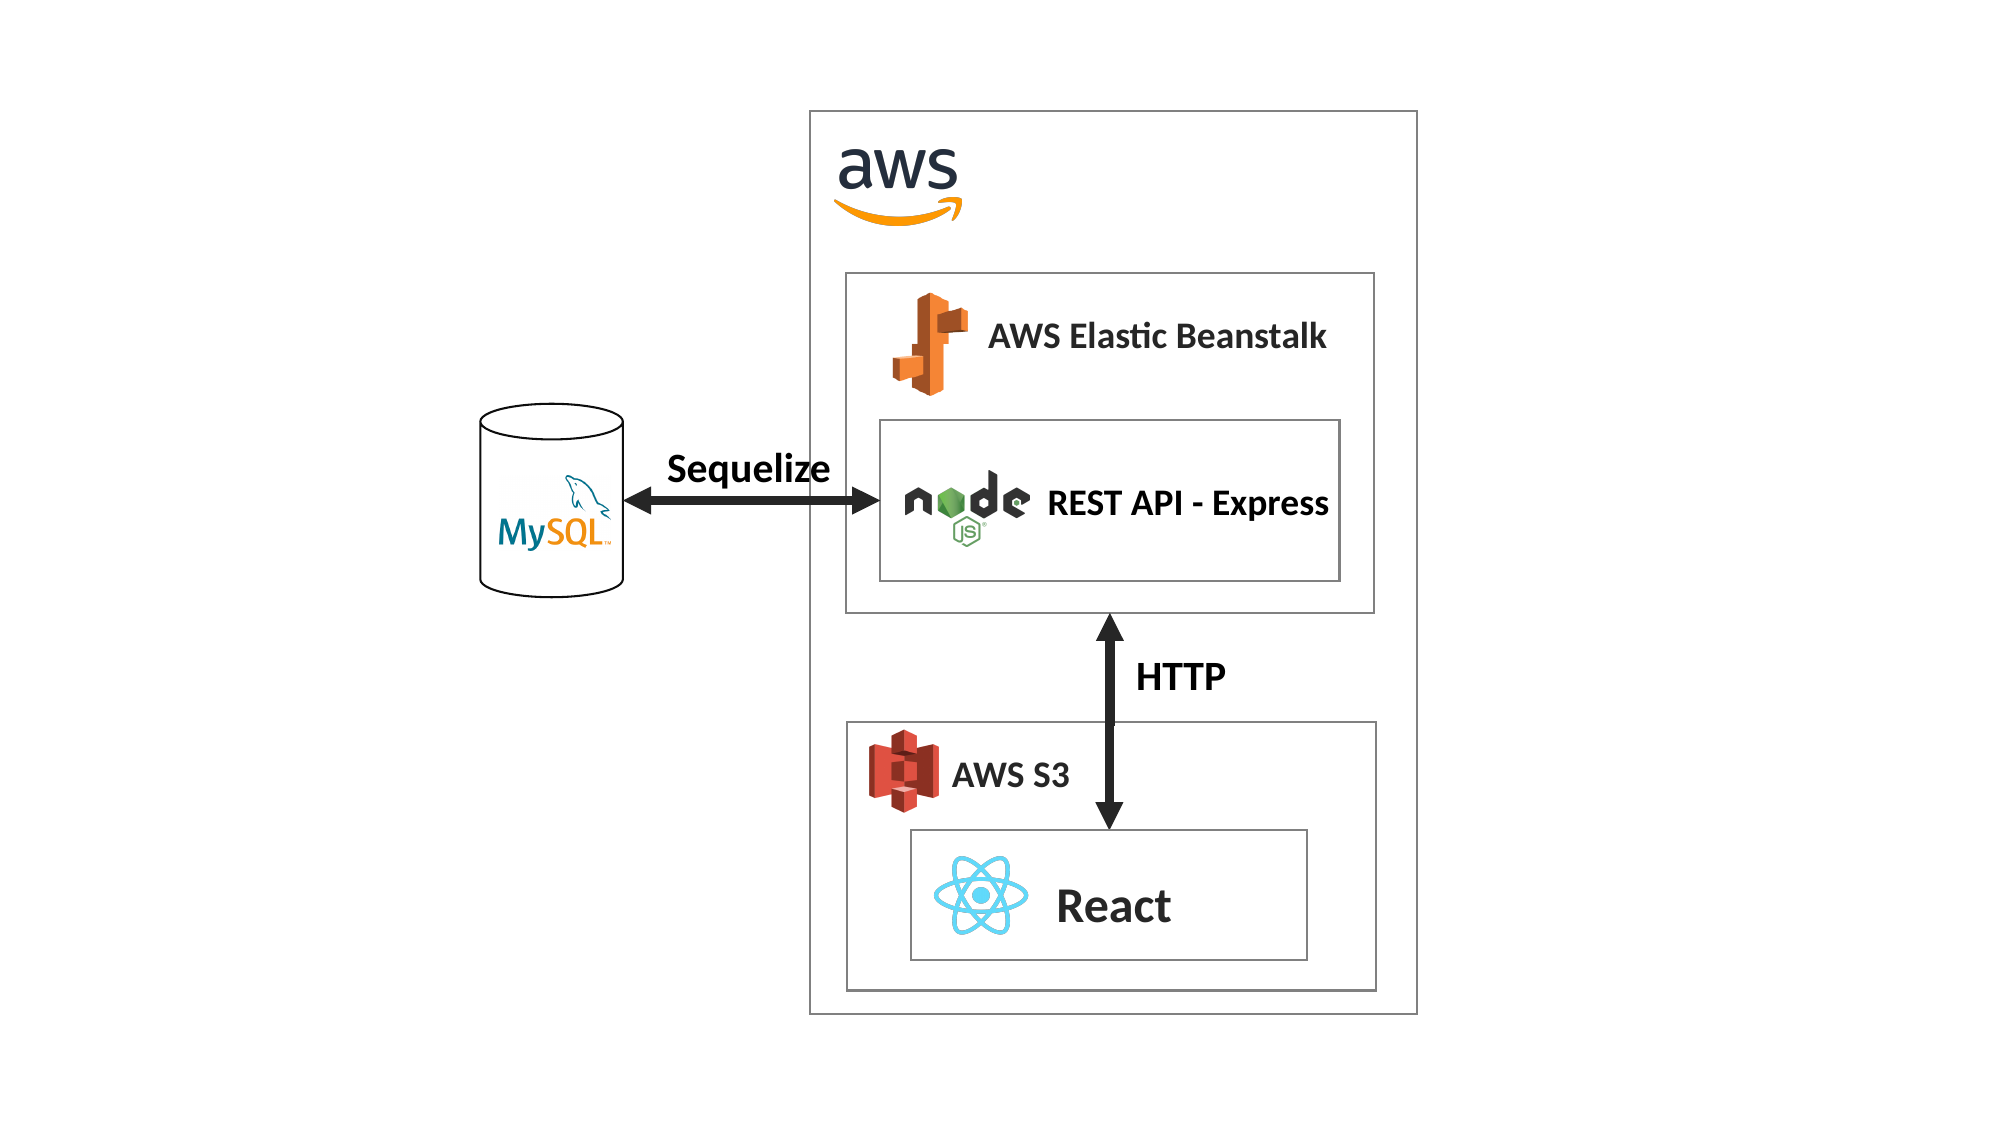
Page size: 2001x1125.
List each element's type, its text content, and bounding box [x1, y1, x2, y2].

picture [845, 713, 962, 829]
picture [867, 281, 993, 407]
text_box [480, 403, 623, 598]
text_box [809, 110, 1418, 1015]
text_box HTTP [1121, 640, 1242, 706]
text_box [847, 721, 1376, 991]
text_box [845, 273, 1375, 613]
picture [905, 470, 1030, 547]
picture [834, 149, 962, 226]
text_box Sequelize [652, 433, 845, 499]
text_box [900, 830, 1308, 960]
